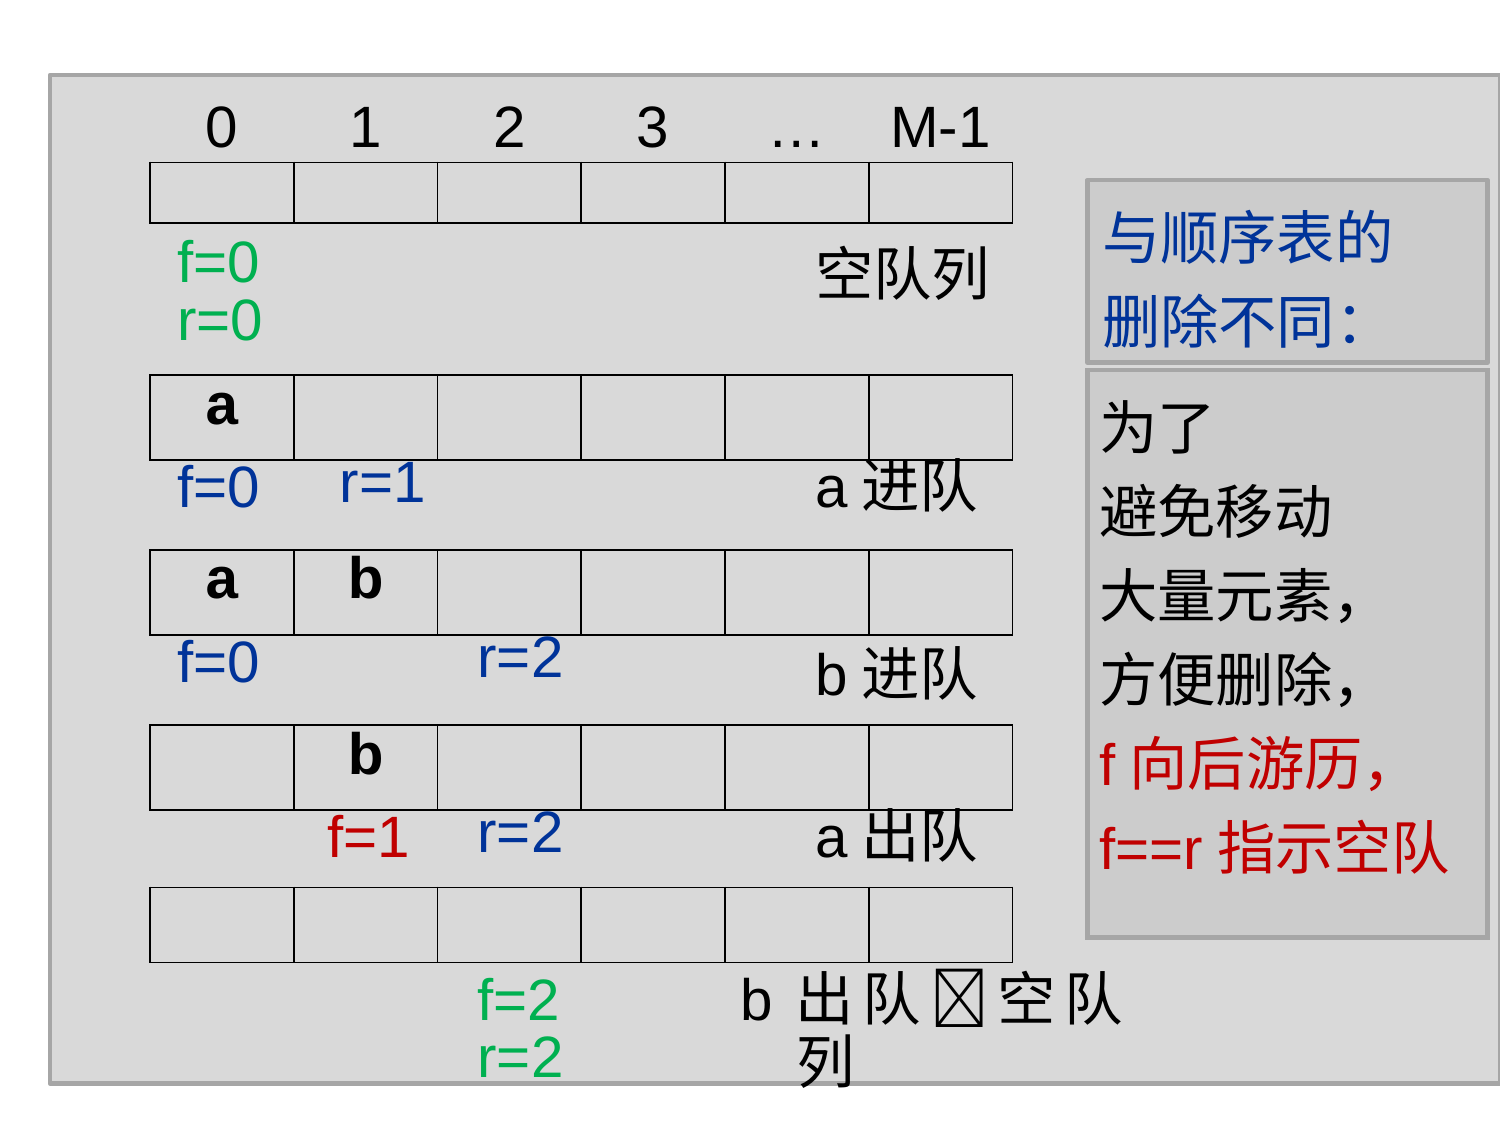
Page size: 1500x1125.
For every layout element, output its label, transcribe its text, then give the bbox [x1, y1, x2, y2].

table_header [295, 173, 437, 222]
table_header [870, 726, 1012, 799]
text_box f=0 [162, 449, 324, 513]
table_header [726, 726, 868, 809]
table_header [726, 376, 868, 459]
text_box r=2 [462, 799, 650, 863]
text_box [50, 75, 1500, 1084]
table_header [438, 888, 580, 962]
table_header 3 [581, 88, 725, 173]
table_header [438, 726, 580, 799]
table_header [151, 173, 293, 222]
text_box a出队 [799, 799, 1013, 863]
text_box 为了 避免移动 大量元素， 方便删除， f向后游历， f==r指示空队 [1087, 370, 1488, 938]
table_header a [151, 551, 293, 634]
table_header [438, 173, 580, 222]
table_header [438, 551, 580, 634]
text_box f=1 [312, 799, 462, 863]
text_box f=2 r=2 [462, 962, 650, 1088]
text_box b进队 [799, 637, 1013, 700]
table_header M-1 [869, 88, 1012, 173]
table_header 0 [150, 88, 294, 173]
table_header [582, 888, 724, 962]
table_header [582, 726, 724, 809]
table_header 2 [437, 88, 581, 173]
table_header 1 [294, 88, 437, 173]
text_box f=0 r=0 [162, 224, 538, 350]
text_box r=1 [324, 449, 596, 513]
text_box f=0 [162, 624, 350, 688]
table_header [582, 376, 724, 459]
table_header b [295, 551, 437, 634]
table_header [870, 173, 1012, 222]
table_header [870, 551, 1012, 634]
text_box 空队列 [799, 237, 1013, 300]
table_header [151, 888, 293, 962]
table_header [295, 888, 437, 962]
table_header [582, 173, 724, 222]
text_box b出队空队列 [725, 962, 1138, 1025]
table_header [295, 376, 437, 449]
table_header … [725, 88, 869, 173]
table_header [582, 551, 724, 634]
text_box r=2 [462, 624, 650, 688]
table_header [726, 888, 868, 962]
table_header [438, 376, 580, 449]
table_header a [151, 376, 293, 459]
table_header [726, 551, 868, 634]
table_header b [295, 726, 437, 809]
table_header [870, 376, 1012, 449]
text_box 与顺序表的 删除不同： [1087, 179, 1488, 363]
table_header [726, 173, 868, 222]
table_header [870, 888, 1012, 962]
table_header [151, 726, 293, 809]
text_box a进队 [799, 449, 1013, 513]
